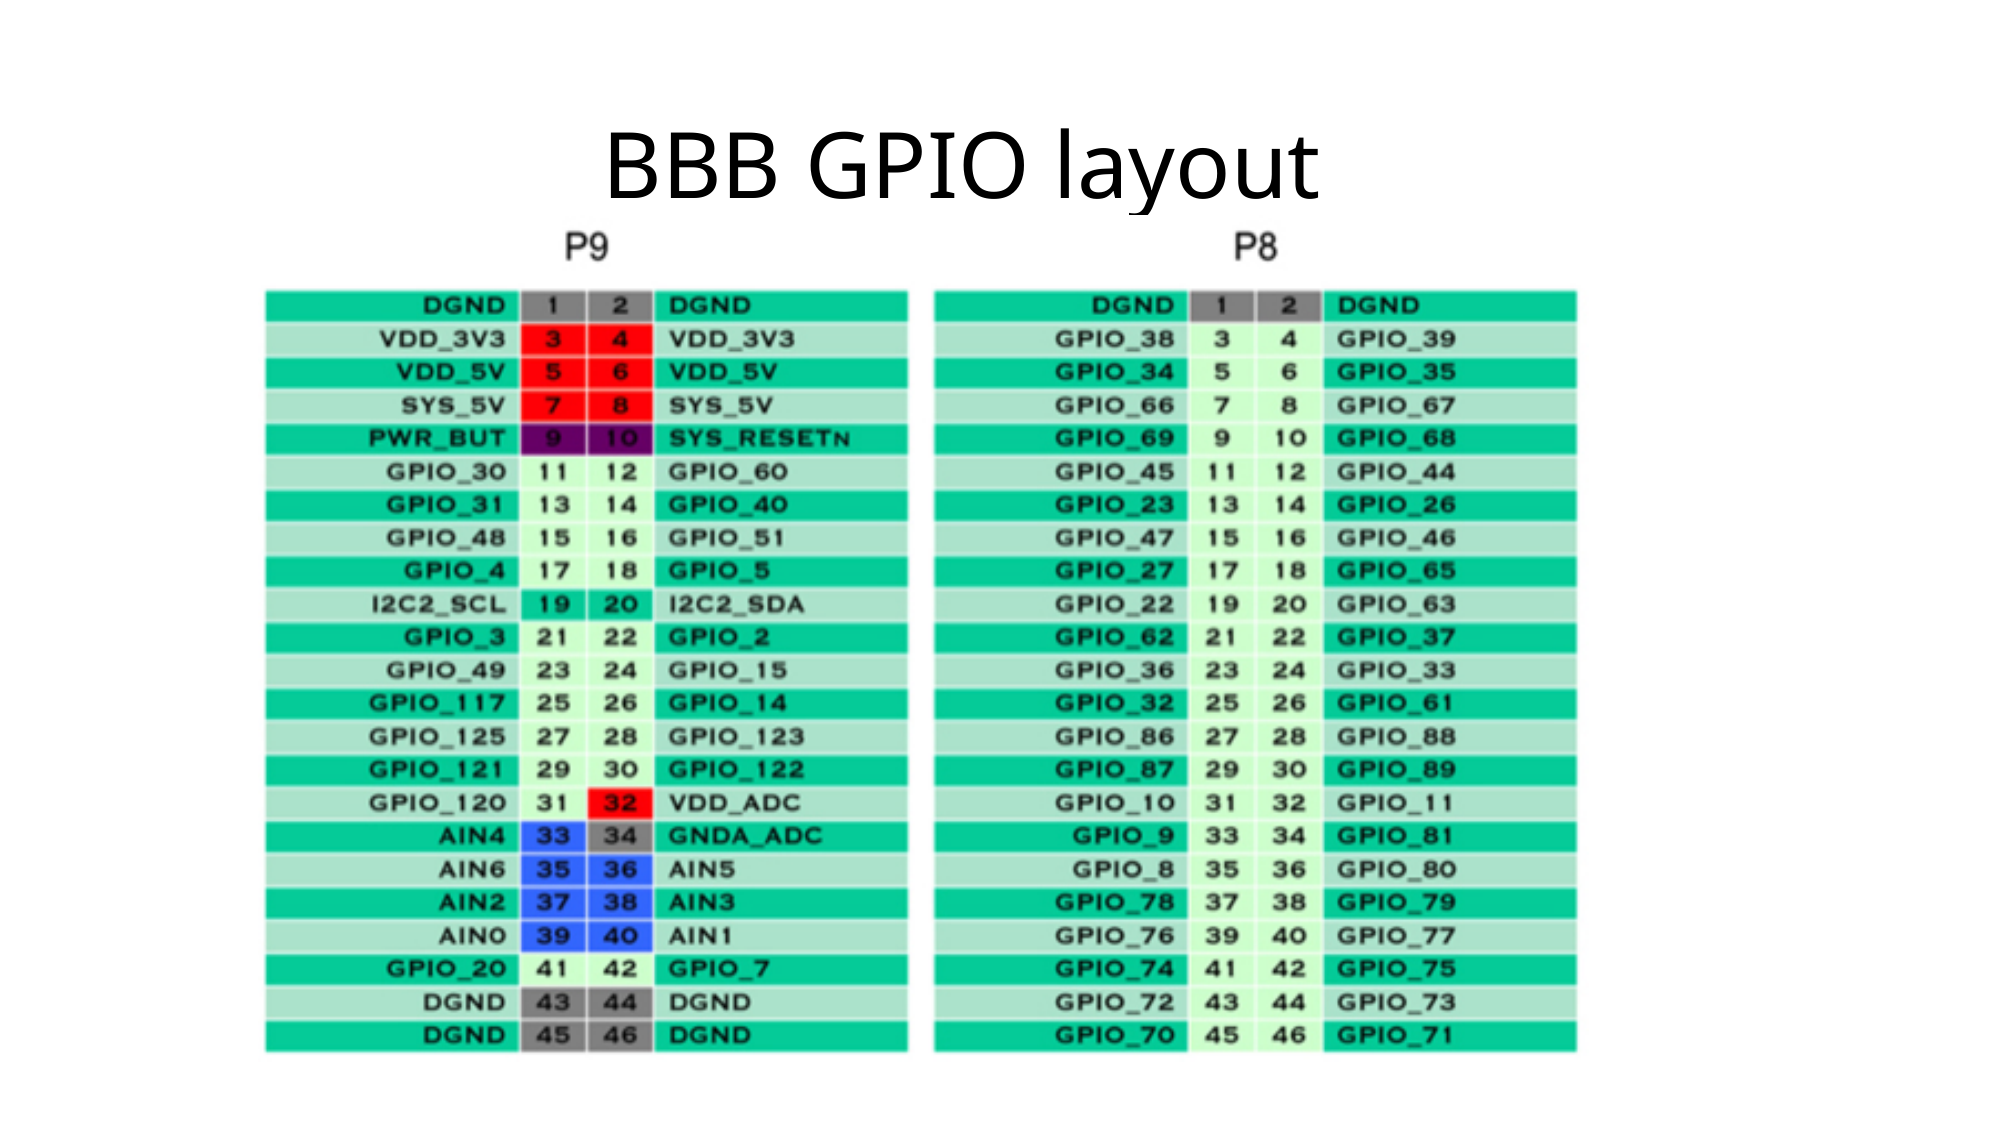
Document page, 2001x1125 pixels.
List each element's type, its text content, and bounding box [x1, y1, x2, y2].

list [258, 215, 1589, 1062]
title BBB GPIO layout [137, 59, 1863, 278]
